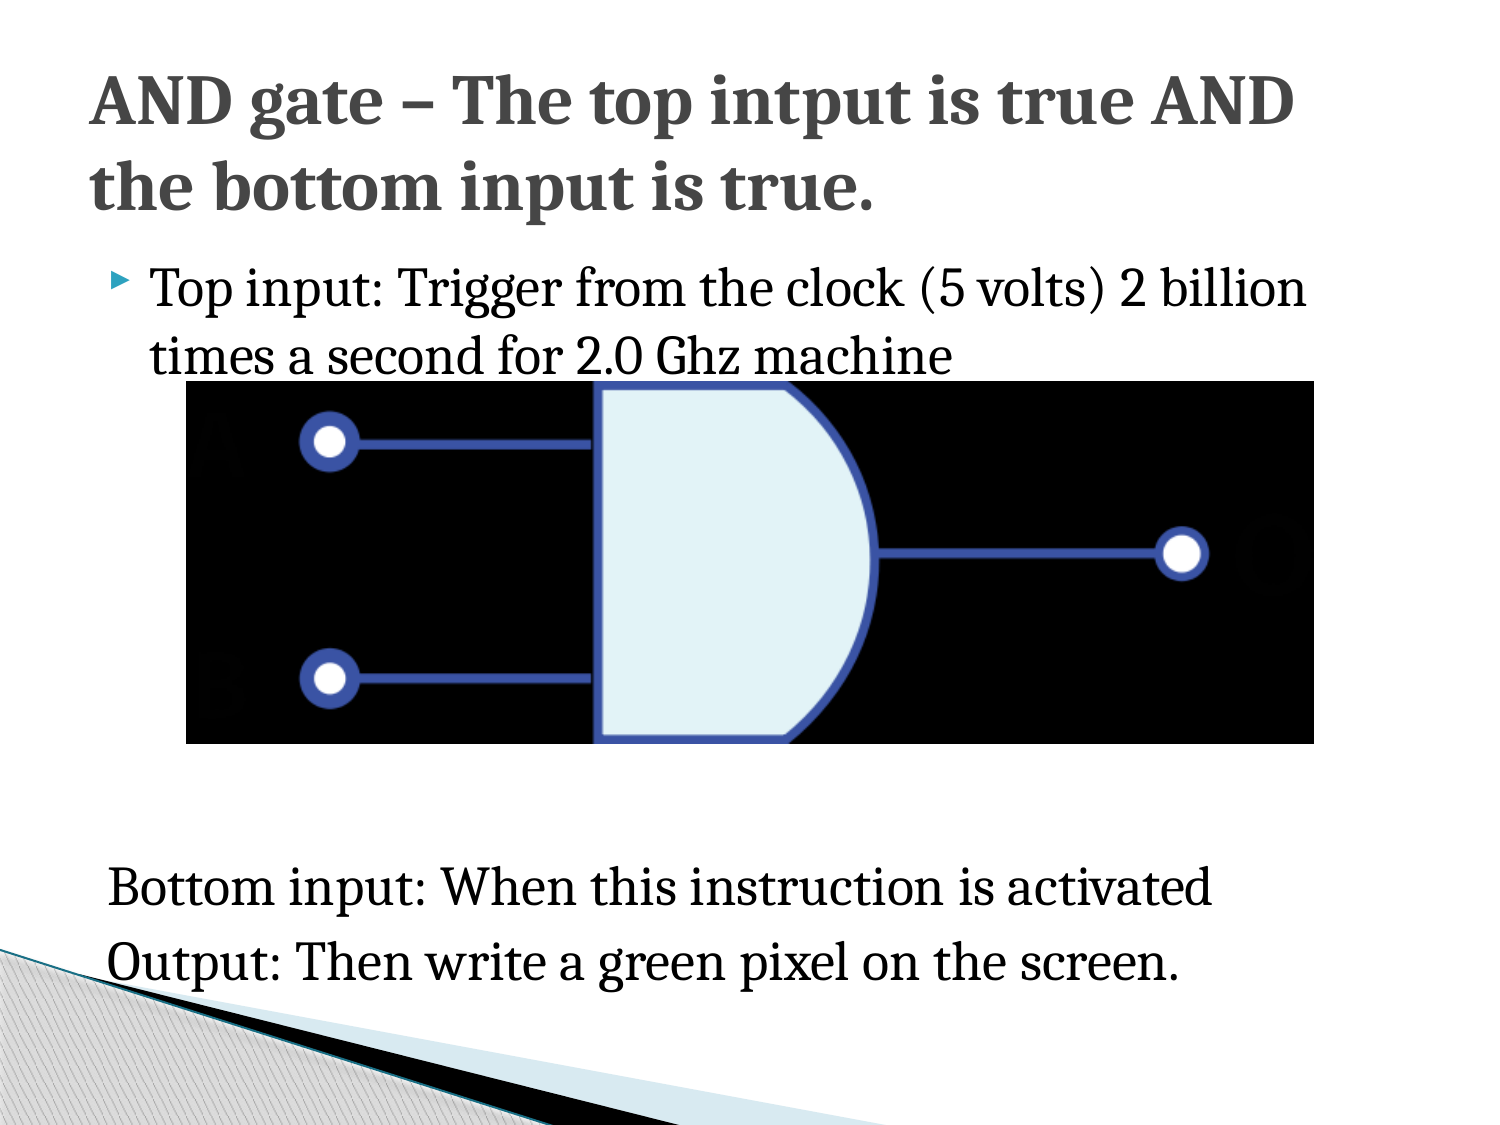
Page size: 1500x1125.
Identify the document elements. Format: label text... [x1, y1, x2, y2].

list Top input: Trigger from the clock (5 volts) 2 billion times a second for 2.0 Ghz machine Bottom input: When this instruction is activated Output: Then write a green pixel on the screen. [75, 242, 1425, 986]
picture [186, 380, 1314, 744]
title AND gate – The top intput is true AND the bottom input is true. [75, 45, 1425, 233]
